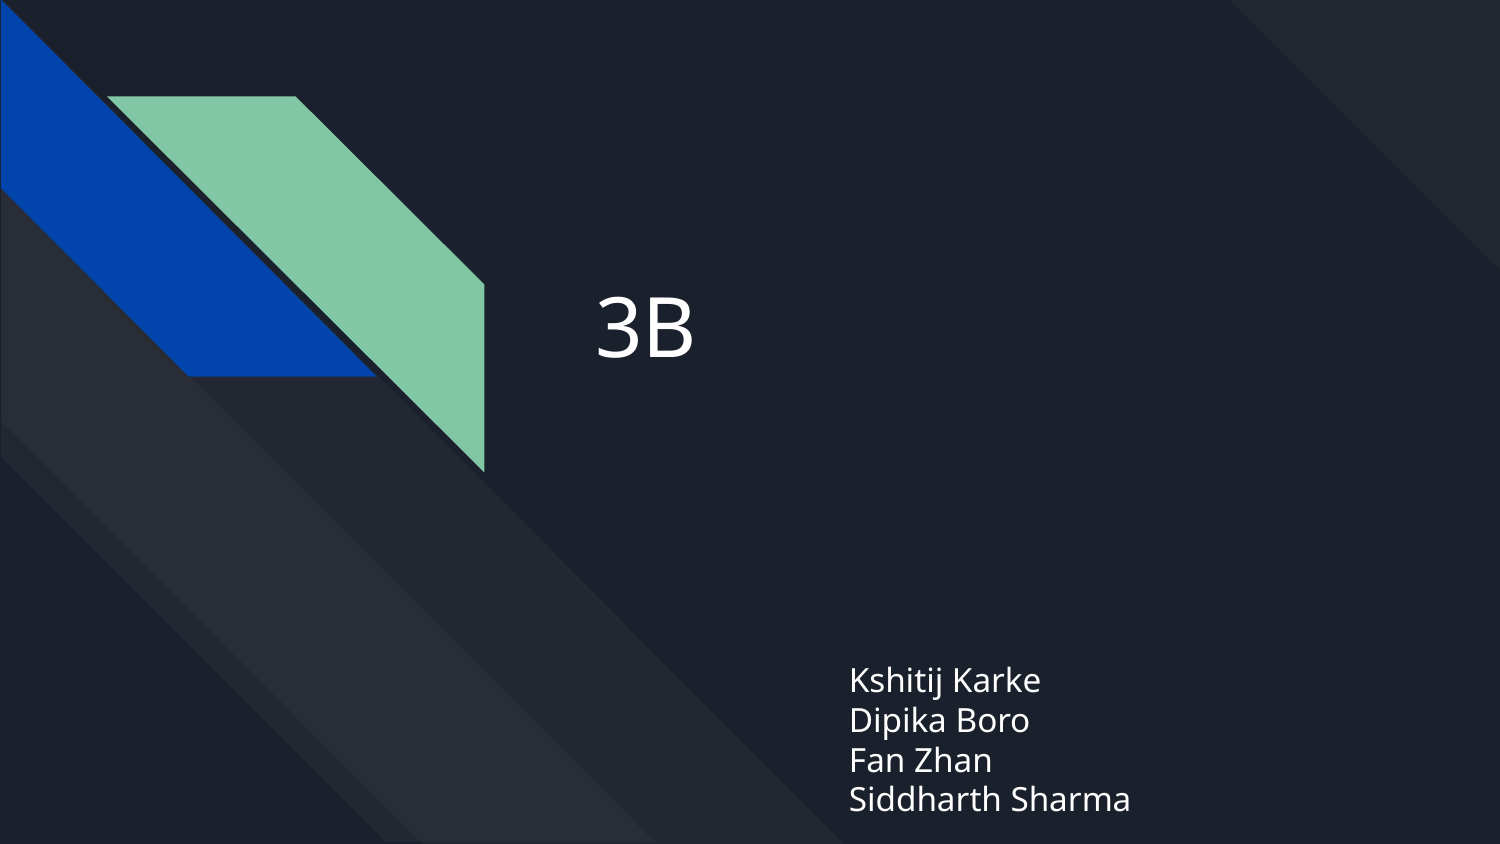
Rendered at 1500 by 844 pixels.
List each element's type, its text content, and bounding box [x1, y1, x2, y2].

title 3B [580, 258, 1404, 518]
subtitle Kshitij Karke Dipika Boro Fan Zhan Siddharth Sharma [833, 643, 1404, 727]
